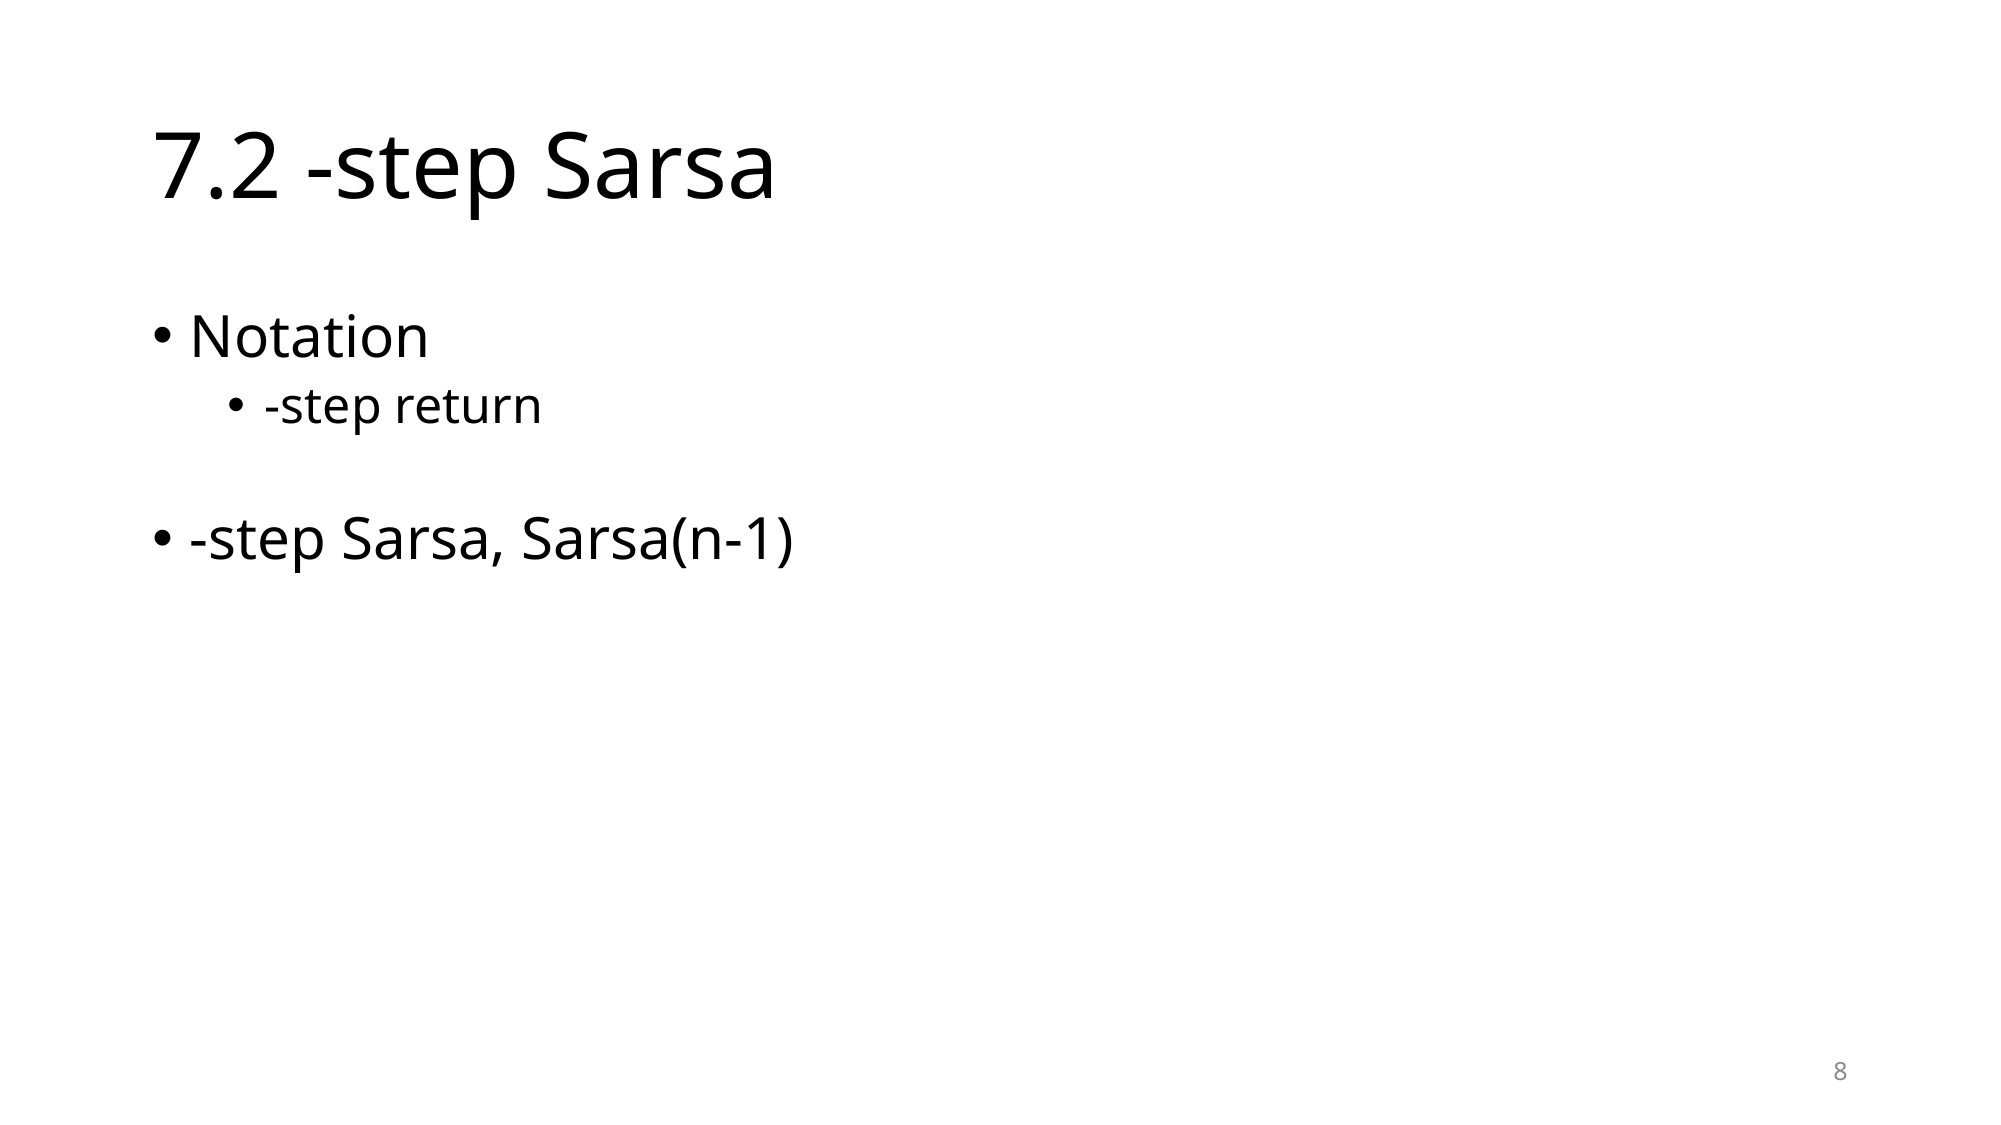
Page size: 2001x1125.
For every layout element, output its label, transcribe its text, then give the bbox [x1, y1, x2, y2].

slide_number 8 [1412, 1042, 1863, 1103]
